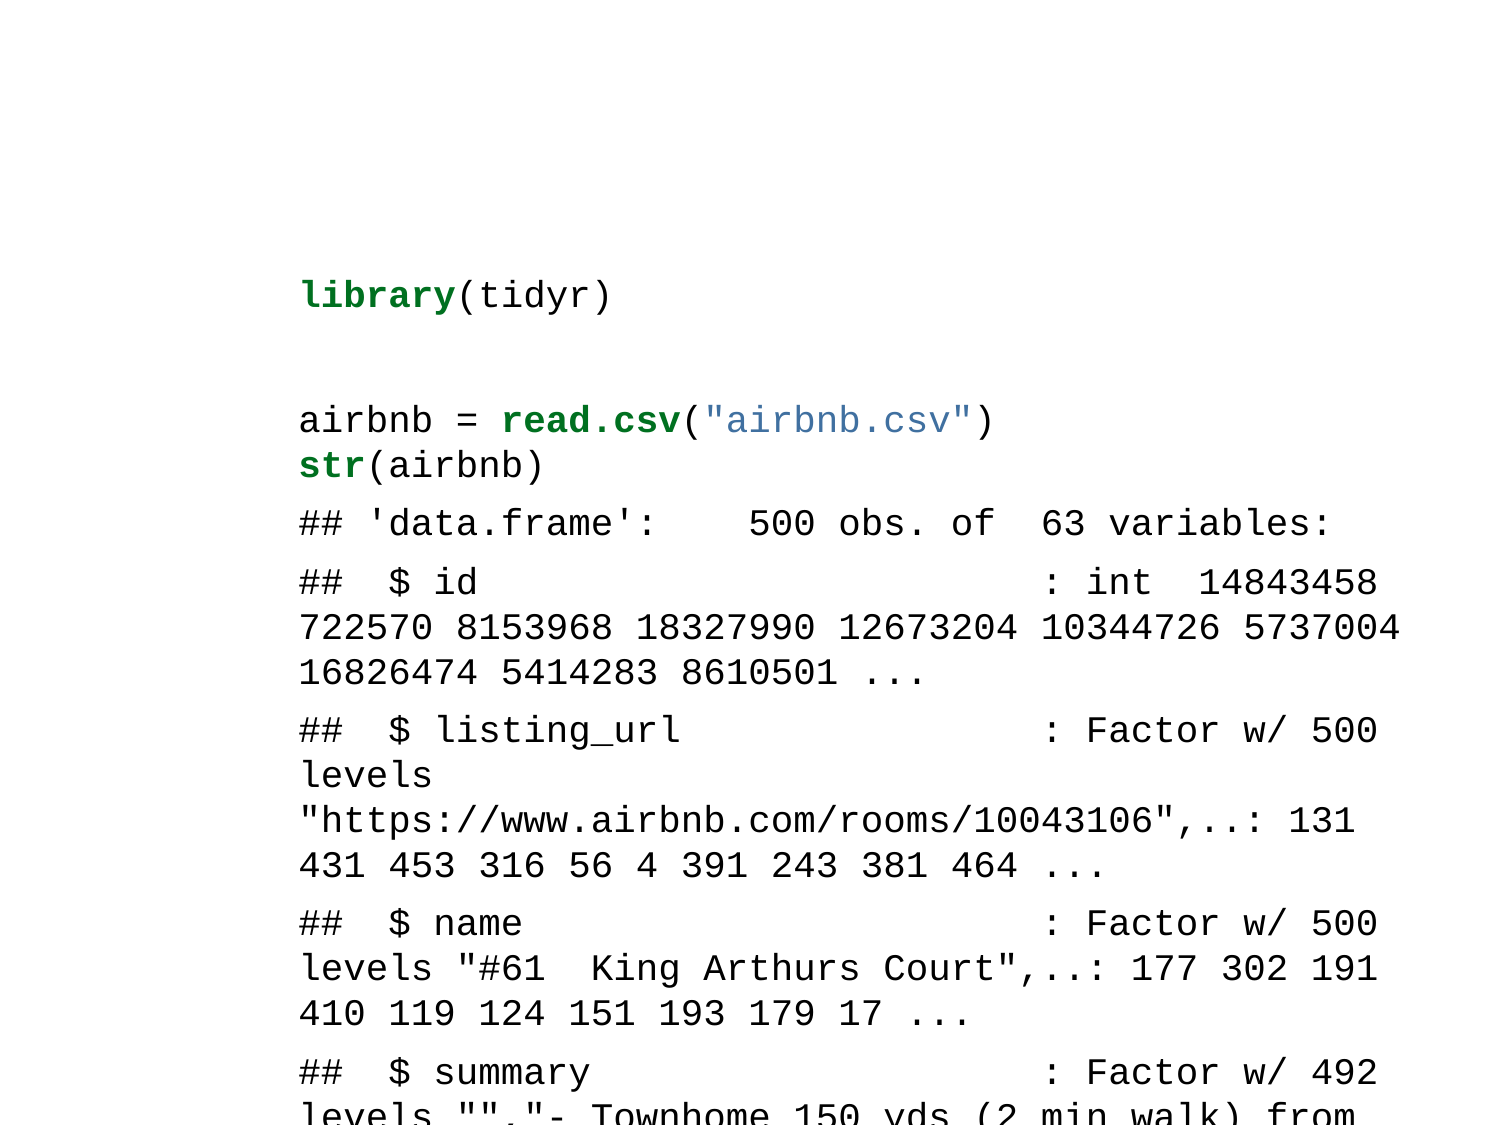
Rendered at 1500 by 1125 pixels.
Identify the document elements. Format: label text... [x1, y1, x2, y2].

list library(tidyr) airbnb = read.csv("airbnb.csv") str(airbnb) ## 'data.frame': 500 obs. of 63 variables: ## $ id : int 14843458 722570 8153968 18327990 12673204 10344726 5737004 16826474 5414283 8610501 ... ## $ listing_url : Factor w/ 500 levels "https://www.airbnb.com/rooms/10043106",..: 131 431 453 316 56 4 391 243 381 464 ... ## $ name : Factor w/ 500 levels "#61 King Arthurs Court",..: 177 302 191 410 119 124 151 193 179 17 ... ## $ summary : Factor w/ 492 levels "","- Townhome 150 yds (2 min walk) from McCormick Place - Free Parking - Huge Room with queen bed (and futon) - Pr"| __truncated__,..: 124 1 283 421 463 126 280 292 323 175 ... ## $ space : Factor w/ 366 levels "","- This is a great, two bedroom, one bathroom home on the 1st floor of a four unit building. The first bedroom h"| __truncated__,..: 250 78 349 1 176 107 170 6 365 51 ... ## $ description : Factor w/ 499 levels "- Townhome 150 yds (2 min walk) from McCormick Place - Free Parking - Huge Room with queen bed (and futon) - Pr"| __truncated__,..: 127 117 286 427 470 129 283 295 326 178 ... ## $ neighborhood_overview : Factor w/ 331 levels "","------------------------------------------------------------------------------ SUPER CONVENIENT LOCATION!!! ---"| __truncated__,..: 102 1 119 1 86 186 187 3 82 220 ... ## $ notes : Factor w/ 225 levels "","- Any short-term stays of 3 or lesser nights (over a weekend) may be assessed a surcharge",..: 100 1 211 1 143 92 1 3 73 1 ... ## $ transit : Factor w/ 346 levels "","- 1 min walk to the Lawrence Red Line station - 1 mile from Metra station (commuter rail) - Divvy Bike station "| __truncated__,..: 227 1 269 1 59 100 300 9 131 252 ... ## $ access : Factor w/ 315 levels "","#94 is the door code. How to receive keys will be arranged ahead of time.",..: 194 1 312 1 163 297 1 52 172 22 ... ## $ interaction : Factor w/ 313 levels "","24/7 access to the host via phone, text, or email.",..: 301 1 300 1 121 178 1 223 103 198 ... ## $ house_rules : Factor w/ 318 levels "","-- Not handicap accessible (there are 59 stairs - no elevator!)",..: 107 151 41 225 98 176 267 236 55 143 ... ## $ host_id : int 20653807 3731751 16500117 6903096 34473759 45766549 29751294 111964625 2768284 37417772 ... ## $ host_url : Factor w/ 461 levels "https://www.airbnb.com/users/show/100027760",..: 106 205 82 369 185 264 156 33 143 206 ... ## $ host_name : Factor w/ 365 levels "Aama","Aamir",..: 170 211 314 117 206 327 111 208 68 218 ... ## $ host_since : Factor w/ 413 levels "01/02/2016","01/02/2017",..: 281 319 170 181 161 323 80 15 199 205 ... ## $ host_location : Factor w/ 31 levels "Barrington, Illinois, United States",..: 16 7 7 26 7 7 7 7 7 7 ... ## $ host_about : Factor w/ 319 levels "","\"Depth and breadth are crucial to creativity.\" -Adam M Grant \n\nChicago native. Buckeye nation.",..: 314 295 122 192 173 309 1 292 34 12 ... ## $ host_response_rate : Factor w/ 32 levels "0%","100%","33%",..: 2 2 2 2 2 2 32 2 2 10 ... ## $ host_is_superhost : Factor w/ 2 levels "f","t": 1 1 2 1 2 1 1 1 2 1 ... ## $ host_neighbourhood : Factor w/ 61 levels "","Albany Park",..: 1 28 1 1 28 28 28 28 1 21 ... ## $ host_verifications : Factor w/ 82 levels "['email', 'phone', 'amex', 'reviews', 'kba', 'work_email']",..: 23 71 24 76 71 71 71 26 70 76 ... ## $ host_has_profile_pic : Factor w/ 2 levels "f","t": 2 2 2 2 2 2 2 2 2 2 ... ## $ host_identity_verified : Factor w/ 2 levels "f","t": 2 2 2 1 2 2 2 1 2 1 ... ## $ street : Factor w/ 126 levels "Albany Park, Chicago, IL 60625, United States",..: 31 66 31 31 66 67 67 66 26 56 ... ## $ neighbourhood : Factor w/ 45 levels "Albany Park",..: 20 20 20 20 20 20 20 20 14 14 ... ## $ latitude : num 42 42 42 42 42 ... ## $ longitude : num -87.7 -87.7 -87.7 -87.7 -87.7 ... ## $ is_location_exact : Factor w/ 2 levels "f","t": 1 2 1 1 2 2 2 2 1 2 ... ## $ room_type : Factor w/ 3 levels "Entire home/apt",..: 1 1 2 1 1 1 1 1 2 1 ... ## $ accommodates : int 3 4 4 2 3 3 2 6 2 4 ... ## $ bathrooms : num 1 2 1 1 1 1 1 2 1 1 ... ## $ bedrooms : int 1 2 1 1 2 0 1 3 1 1 ... ## $ beds : int 1 2 2 1 2 2 1 4 1 2 ... ## $ bed_type : Factor w/ 5 levels "Airbed","Couch",..: 5 5 5 5 5 5 5 5 5 1 ... ## $ amenities : Factor w/ 495 levels "{\"Air conditioning\",Kitchen,\"Pets allowed\",Heating,\"Family/kid friendly\",\"Smoke detector\",\"Carbon mono"| __truncated__,..: 428 151 189 12 375 92 68 155 187 436 ... ## $ price : int 69 139 65 80 150 83 85 85 59 120 ... ## $ monthly_price : int NA NA 1600 NA NA 695 NA NA 1470 NA ... ## $ security_deposit : int NA 300 NA NA NA NA NA 150 NA NA ... ## $ cleaning_fee : int 20 80 15 NA 35 NA NA 59 20 NA ... ## $ guests_included : int 1 3 2 1 1 2 1 2 2 4 ... ## $ price_extra_people : int 48 20 10 0 0 10 0 15 0 25 ... ## $ maximum_nights : int 14 21 1125 1125 1125 1125 1125 1125 31 1125 ... ## $ calendar_updated : Factor w/ 22 levels "1 week ago","12 months ago",..: 19 5 5 5 5 19 16 21 15 8 ... ## $ availability_30 : int 6 1 16 0 0 0 0 9 8 11 ... ## $ availability_60 : int 7 1 43 0 8 3 0 15 36 23 ... ## $ availability_90 : int 13 5 73 0 19 16 0 15 61 30 ... ## $ availability_365 : int 13 280 73 129 19 73 0 46 332 305 ... ## $ review_scores_cleanliness : int 9 10 10 NA 10 10 10 8 10 9 ... ## $ review_scores_communication: int 10 10 10 NA 10 10 10 10 10 10 ... ## $ review_scores_value : int 10 10 10 NA 10 10 10 10 10 9 ... ## $ instant_bookable : Factor w/ 2 levels "f","t": 1 1 1 2 1 1 1 1 1 1 ... ## $ cancellation_policy : Factor w/ 3 levels "flexible","moderate",..: 1 2 2 1 2 2 2 3 2 1 ... ## $ reviews_per_month : num 0.96 0.29 2.61 NA 0.43 2.28 0.16 6.32 3.47 1.58 ... ## $ cable_tv : Factor w/ 2 levels "No","Yes": 1 2 2 1 1 1 1 2 2 1 ... ## $ wireless_internet : Factor w/ 2 levels "No","Yes": 2 2 2 1 2 2 2 2 2 2 ... ## $ kitchen : Factor w/ 2 levels "No","Yes": 2 2 2 1 2 2 2 2 2 2 ... ## $ pets_allowed : Factor w/ 2 levels "No","Yes": 1 1 1 1 1 1 1 1 1 2 ... ## $ breakfast : Factor w/ 2 levels "No","Yes": 1 1 1 1 1 2 1 1 2 1 ... ## $ heating : Factor w/ 2 levels "No","Yes": 2 2 2 1 2 2 1 2 2 2 ... ## $ X24.hour_checkin : Factor w/ 2 levels "No","Yes": 1 1 1 1 2 1 1 2 2 2 ... ## $ smoking_allowed : Factor w/ 2 levels "No","Yes": 1 1 1 1 1 1 2 1 1 1 ... ## $ smoking_allowed.2 : int 0 0 0 0 0 0 1 0 0 0 ... # Setting descriptions, URLS, to character types [75, 262, 1425, 1005]
